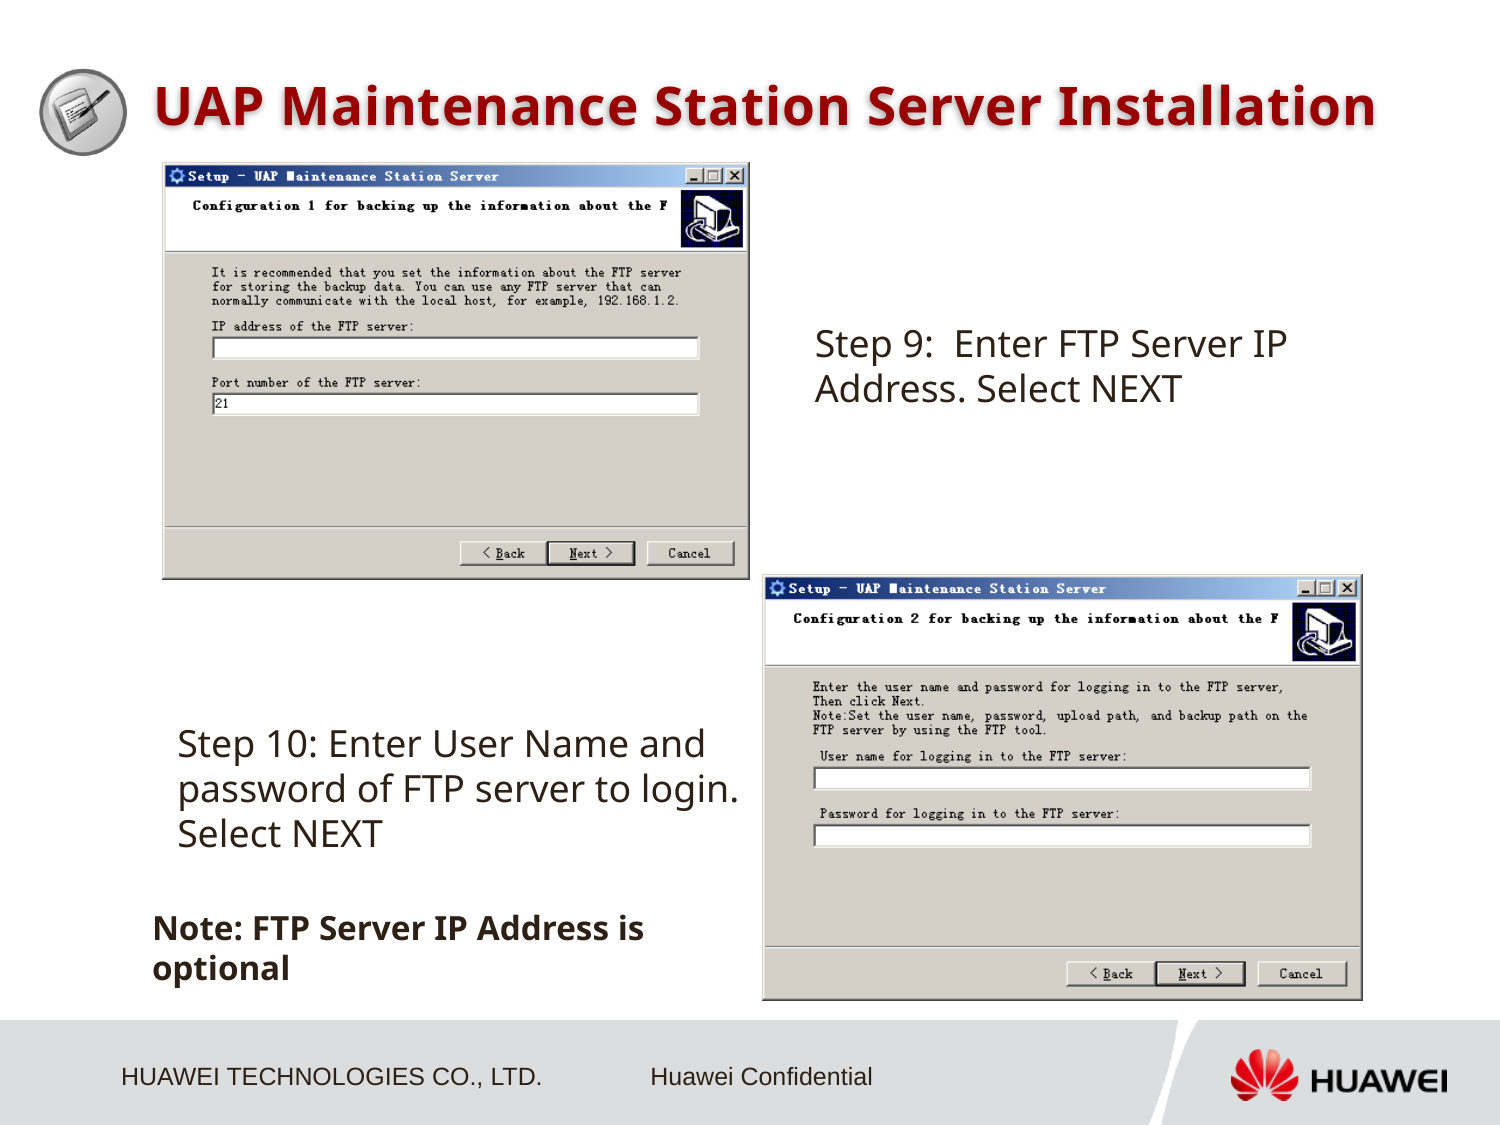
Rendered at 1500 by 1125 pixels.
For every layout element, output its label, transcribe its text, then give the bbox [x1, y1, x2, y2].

picture [762, 574, 1363, 1002]
picture [0, 1020, 1500, 1125]
text_box UAP Maintenance Station Server Installation [123, 32, 1395, 176]
text_box Step 10: Enter User Name and password of FTP server to login. Select NEXT [162, 712, 757, 863]
text_box Step 9: Enter FTP Server IP Address. Select NEXT [799, 312, 1338, 418]
picture [162, 162, 751, 580]
picture [32, 61, 134, 163]
text_box Note: FTP Server IP Address is optional [137, 899, 738, 995]
